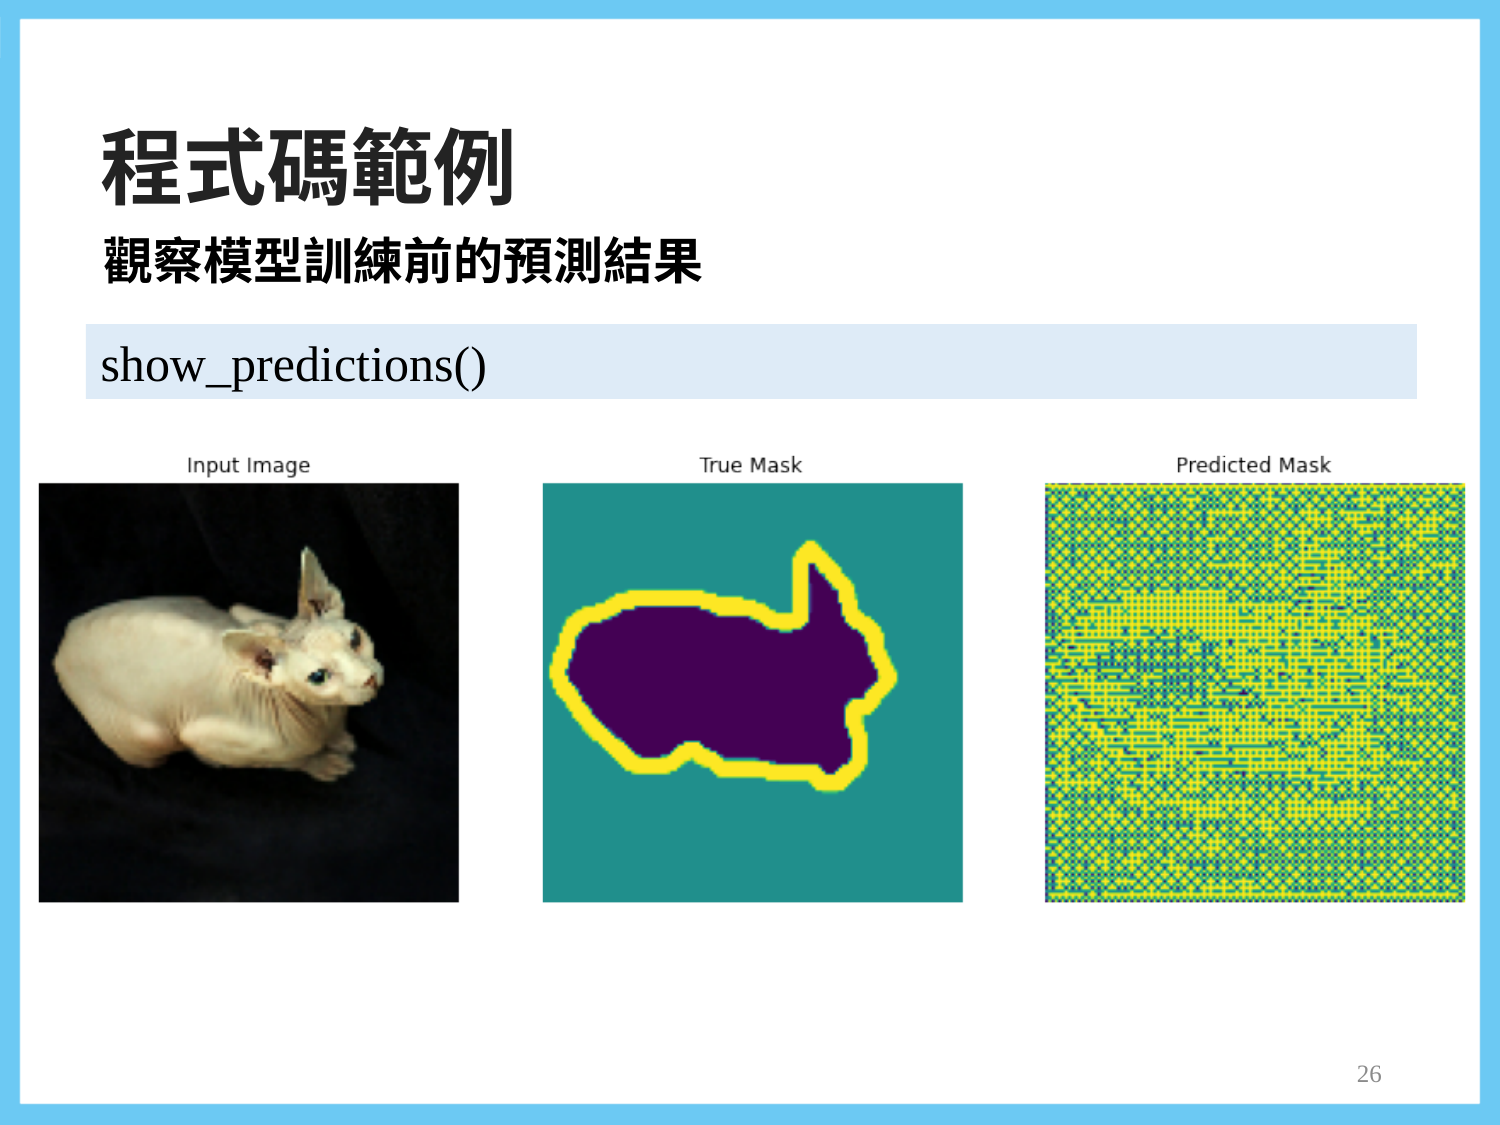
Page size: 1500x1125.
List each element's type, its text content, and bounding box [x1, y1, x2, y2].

picture [0, 0, 1500, 1125]
slide_number 26 [1059, 1042, 1397, 1103]
text_box 觀察模型訓練前的預測結果 [88, 222, 719, 297]
text_box 程式碼範例 [85, 75, 1500, 223]
text_box show_predictions() [85, 324, 1417, 399]
